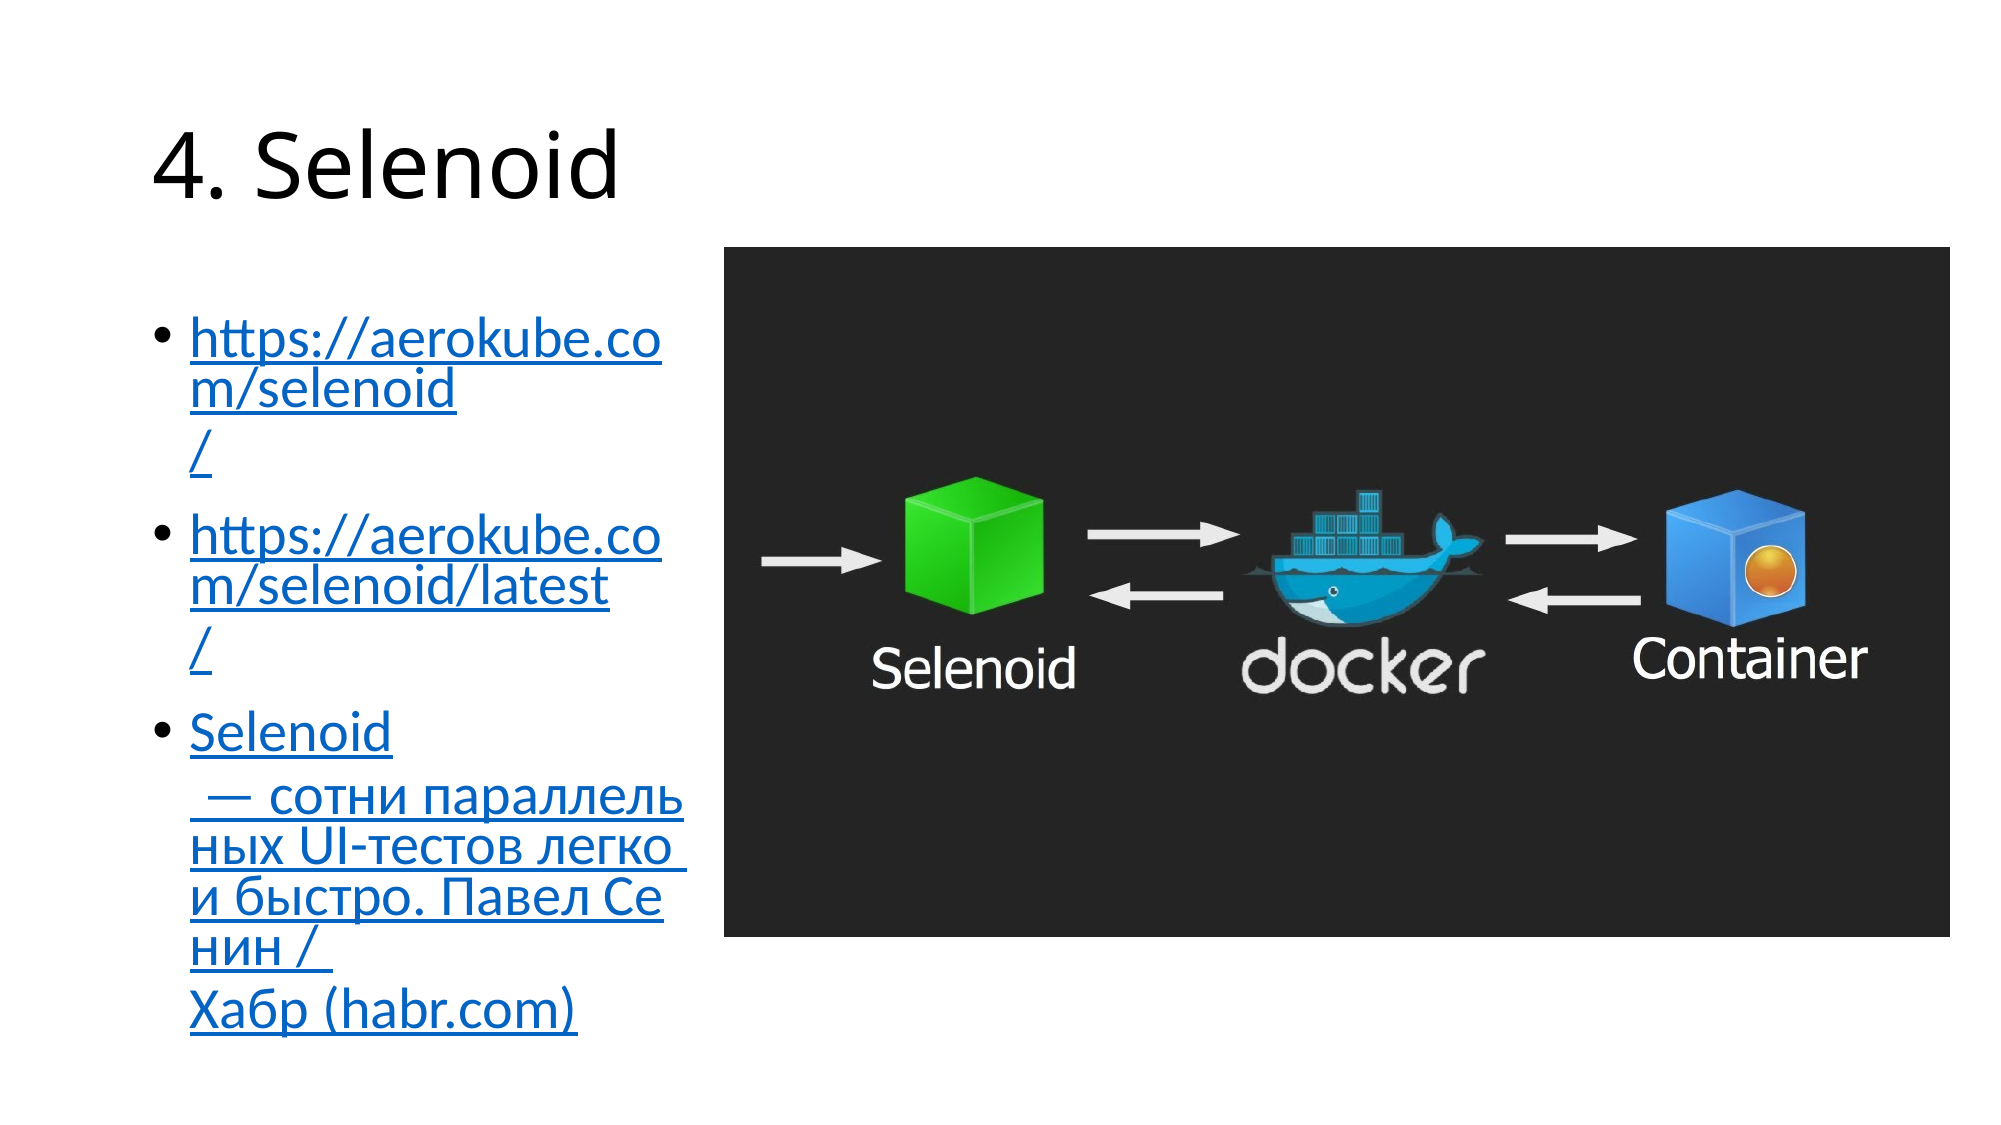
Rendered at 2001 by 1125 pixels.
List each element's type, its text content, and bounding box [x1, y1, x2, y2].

picture [724, 247, 1950, 937]
list https://aerokube.com/selenoid/ https://aerokube.com/selenoid/latest/ Selenoid — сотни параллельных UI-тестов легко и быстро. Павел Сенин / Хабр (habr.com) [137, 299, 705, 1014]
title 4. Selenoid [137, 59, 1863, 278]
